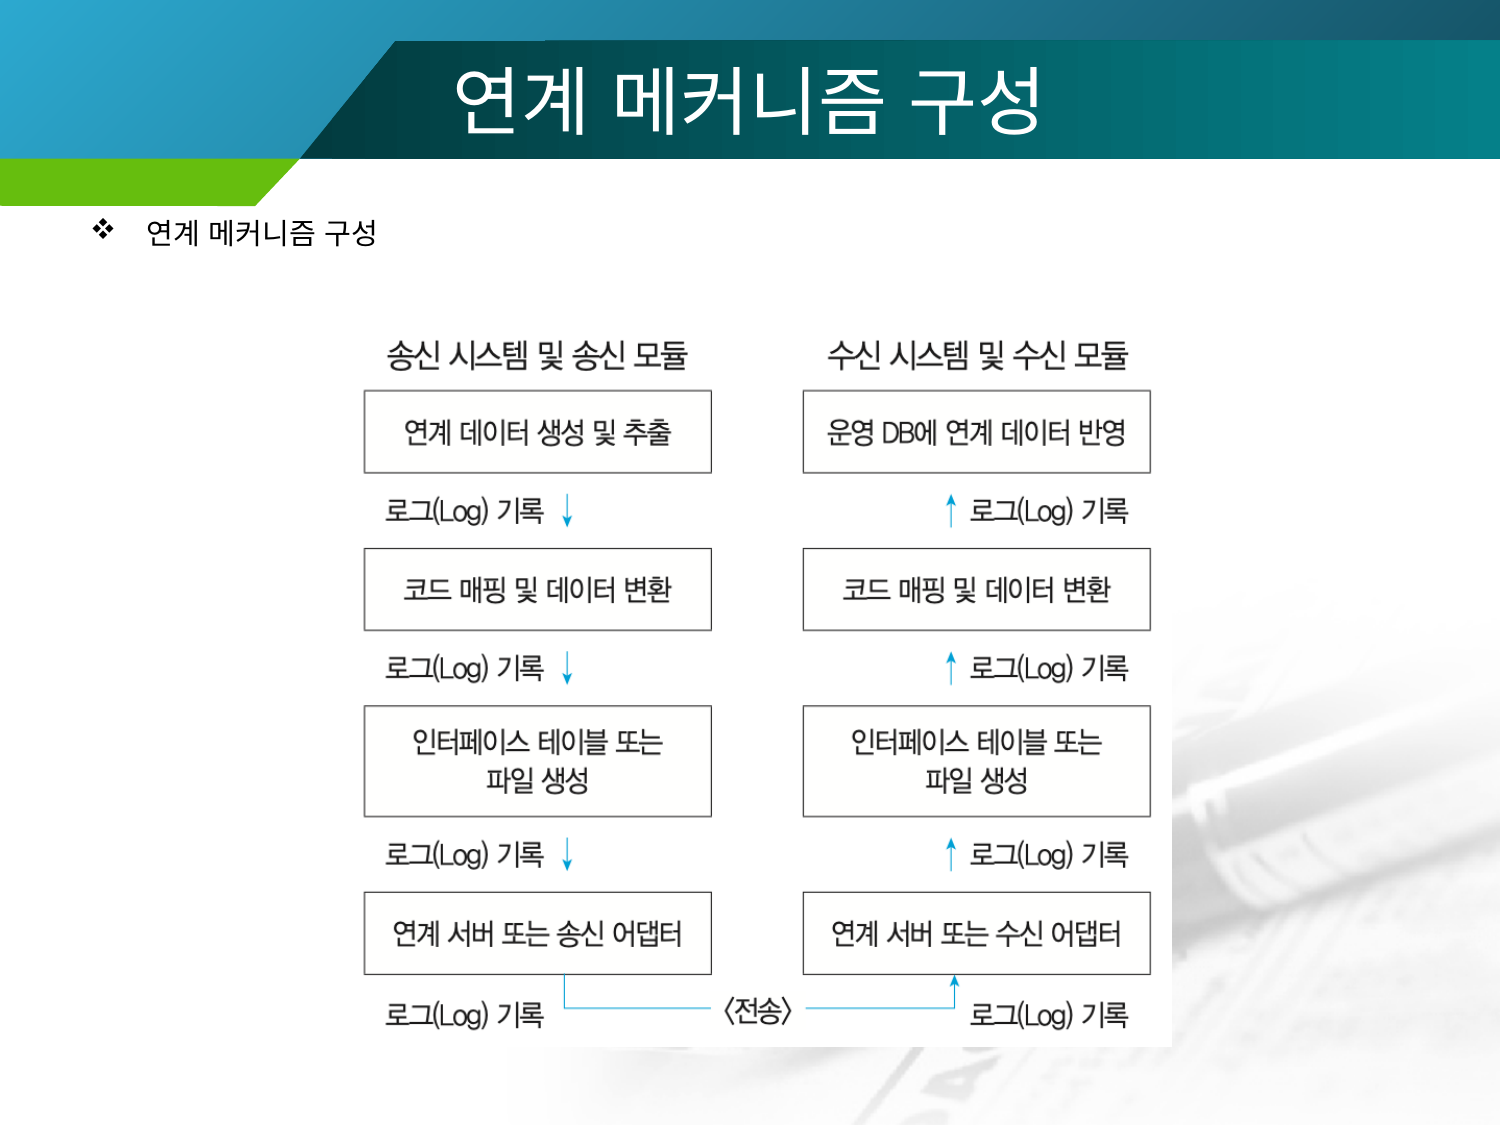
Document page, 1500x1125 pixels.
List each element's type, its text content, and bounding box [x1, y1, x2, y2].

list 연계 메커니즘 구성 [74, 207, 1426, 1021]
title 연계 메커니즘 구성 [0, 36, 1500, 163]
picture [348, 325, 1500, 1125]
